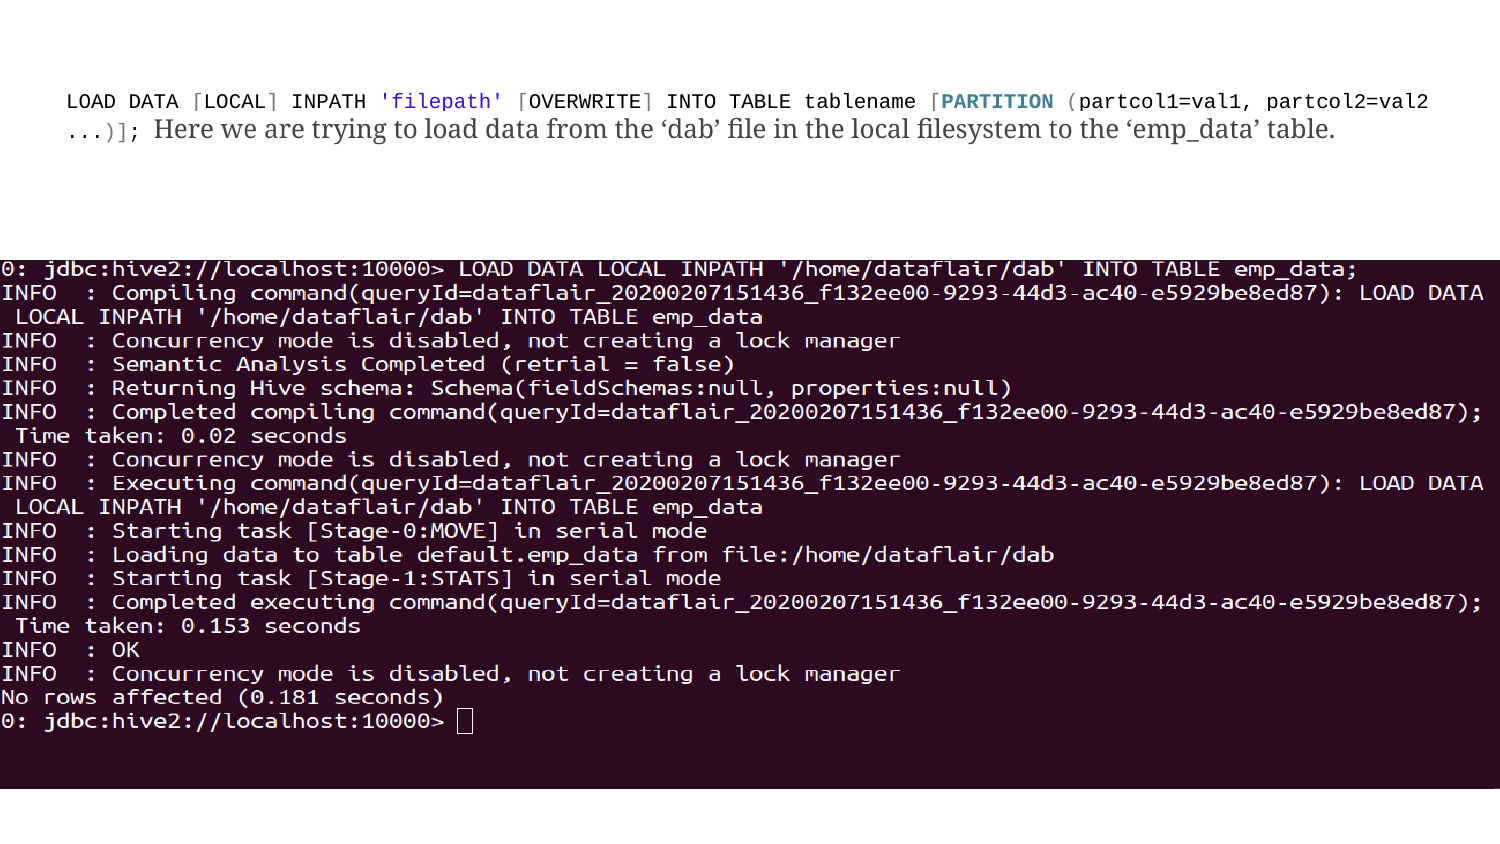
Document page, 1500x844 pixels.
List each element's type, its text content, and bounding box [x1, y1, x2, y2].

picture [0, 260, 1500, 789]
title LOAD DATA [LOCAL] INPATH 'filepath' [OVERWRITE] INTO TABLE tablename [PARTITION (partcol1=val1, partcol2=val2 ...)]; Here we are trying to load data from the ‘dab’ file in the local filesystem to the ‘emp_data’ table. [51, 72, 1449, 167]
